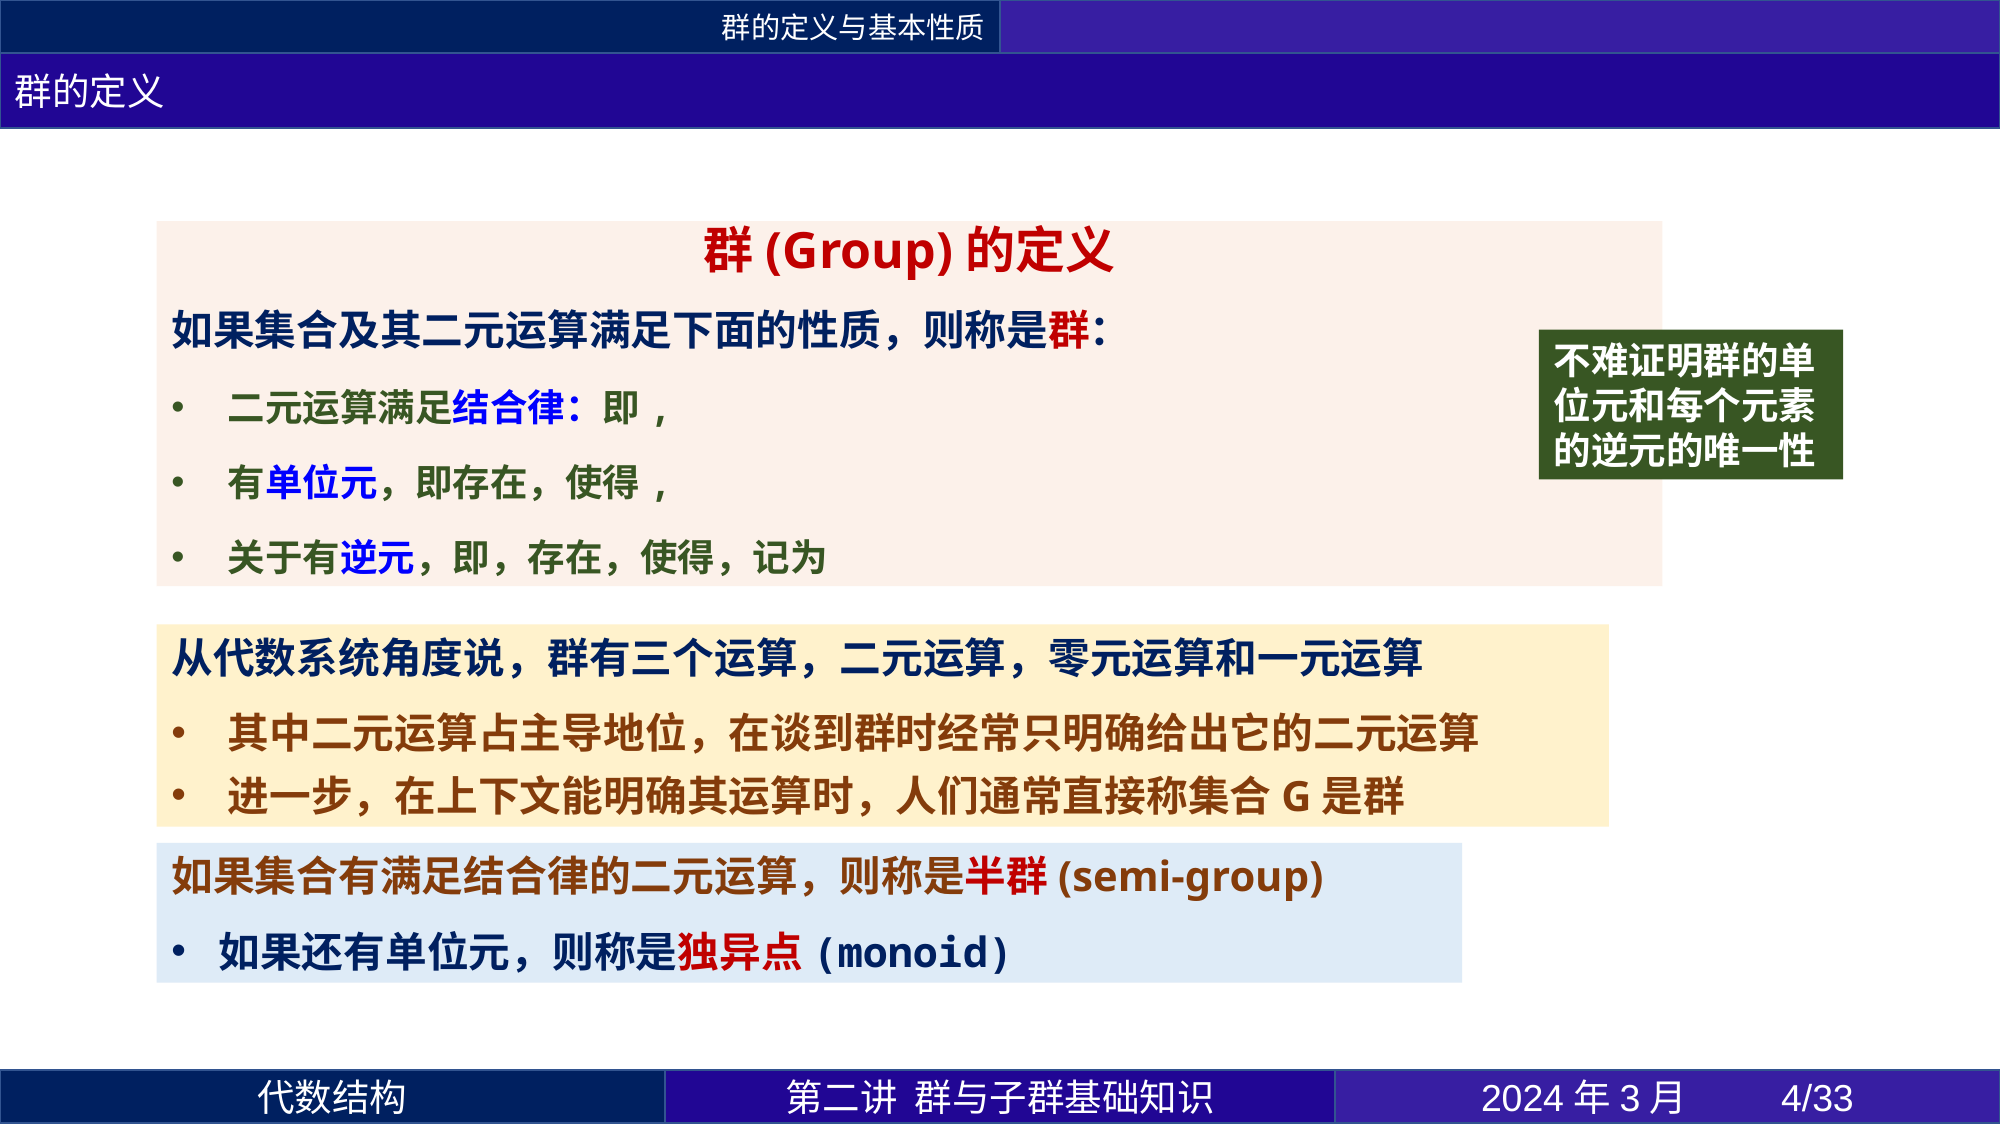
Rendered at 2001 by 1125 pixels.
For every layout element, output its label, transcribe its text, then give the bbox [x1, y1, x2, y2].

text_box 代数结构 [0, 1069, 664, 1124]
text_box [999, 0, 2000, 52]
text_box 第二讲 群与子群基础知识 [664, 1069, 1334, 1124]
text_box 2024年3月 4/33 [1334, 1069, 2000, 1124]
text_box 群的定义与基本性质 [0, 0, 999, 52]
text_box 群的定义 [0, 52, 2000, 129]
text_box 不难证明群的单位元和每个元素的逆元的唯一性 [1538, 329, 1844, 480]
